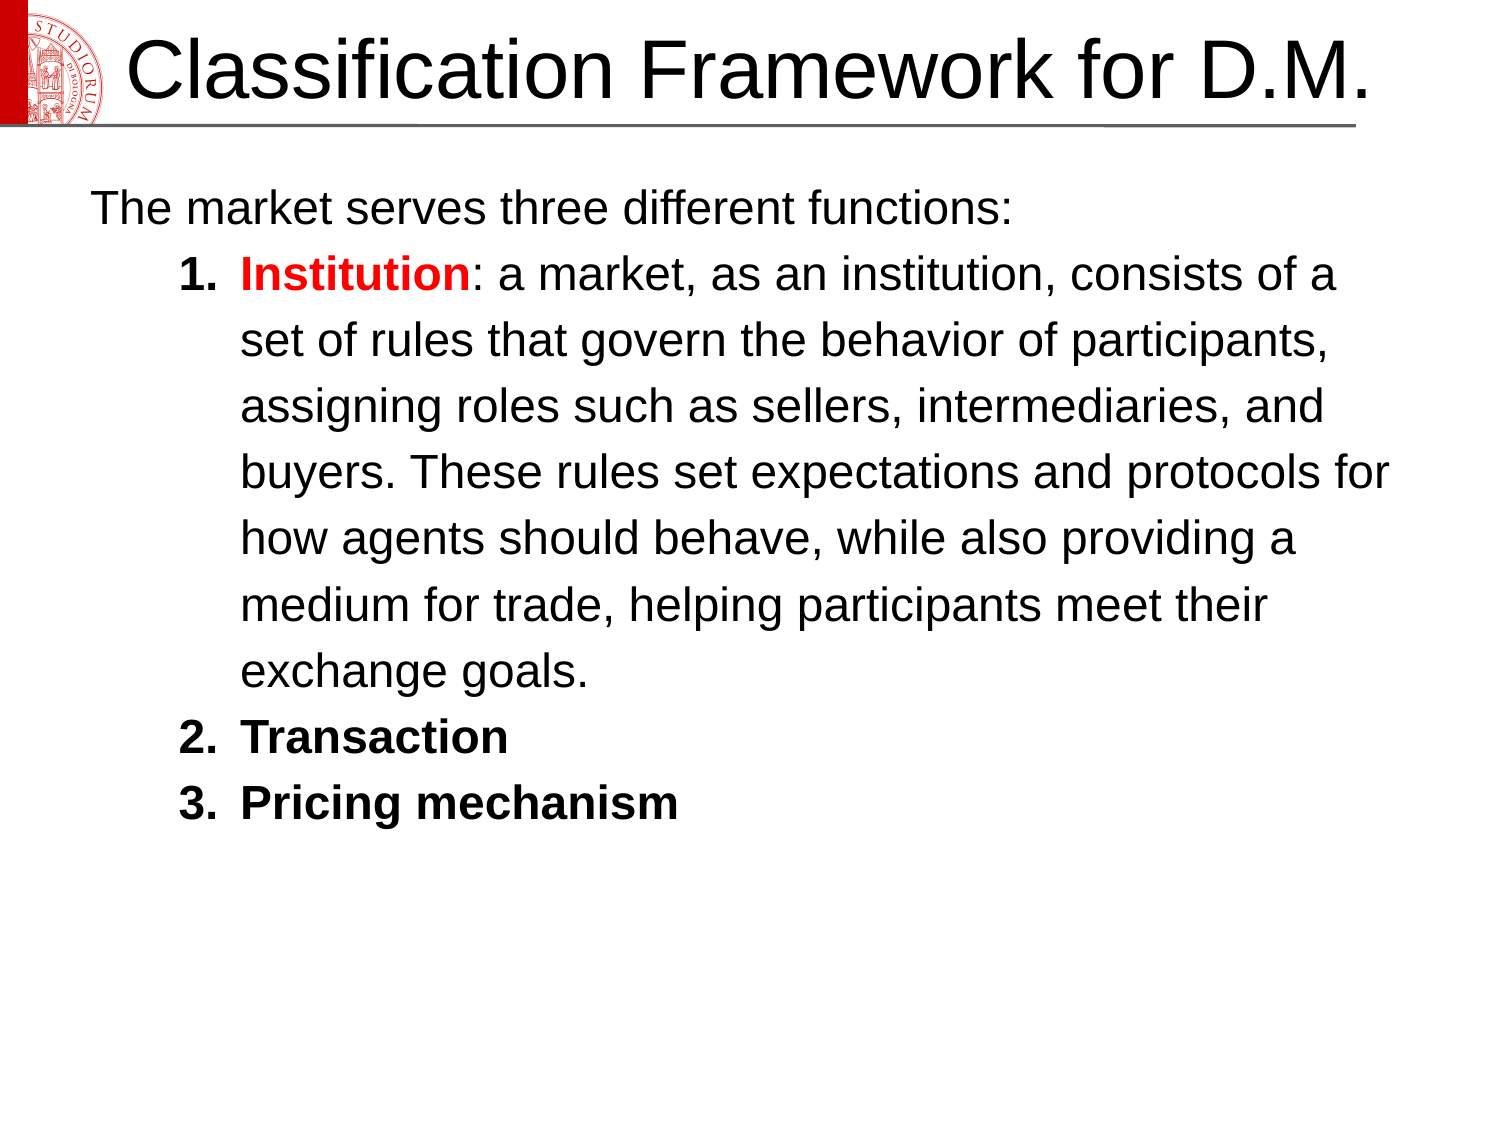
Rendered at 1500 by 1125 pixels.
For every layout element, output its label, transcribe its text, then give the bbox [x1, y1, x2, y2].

title Classification Framework for D.M. [75, 7, 1425, 114]
picture [28, 11, 107, 123]
list The market serves three different functions: Institution: a market, as an institution, consists of a set of rules that govern the behavior of participants, assigning roles such as sellers, intermediaries, and buyers. These rules set expectations and protocols for how agents should behave, while also providing a medium for trade, helping participants meet their exchange goals. Transaction Pricing mechanism [75, 160, 1425, 1005]
